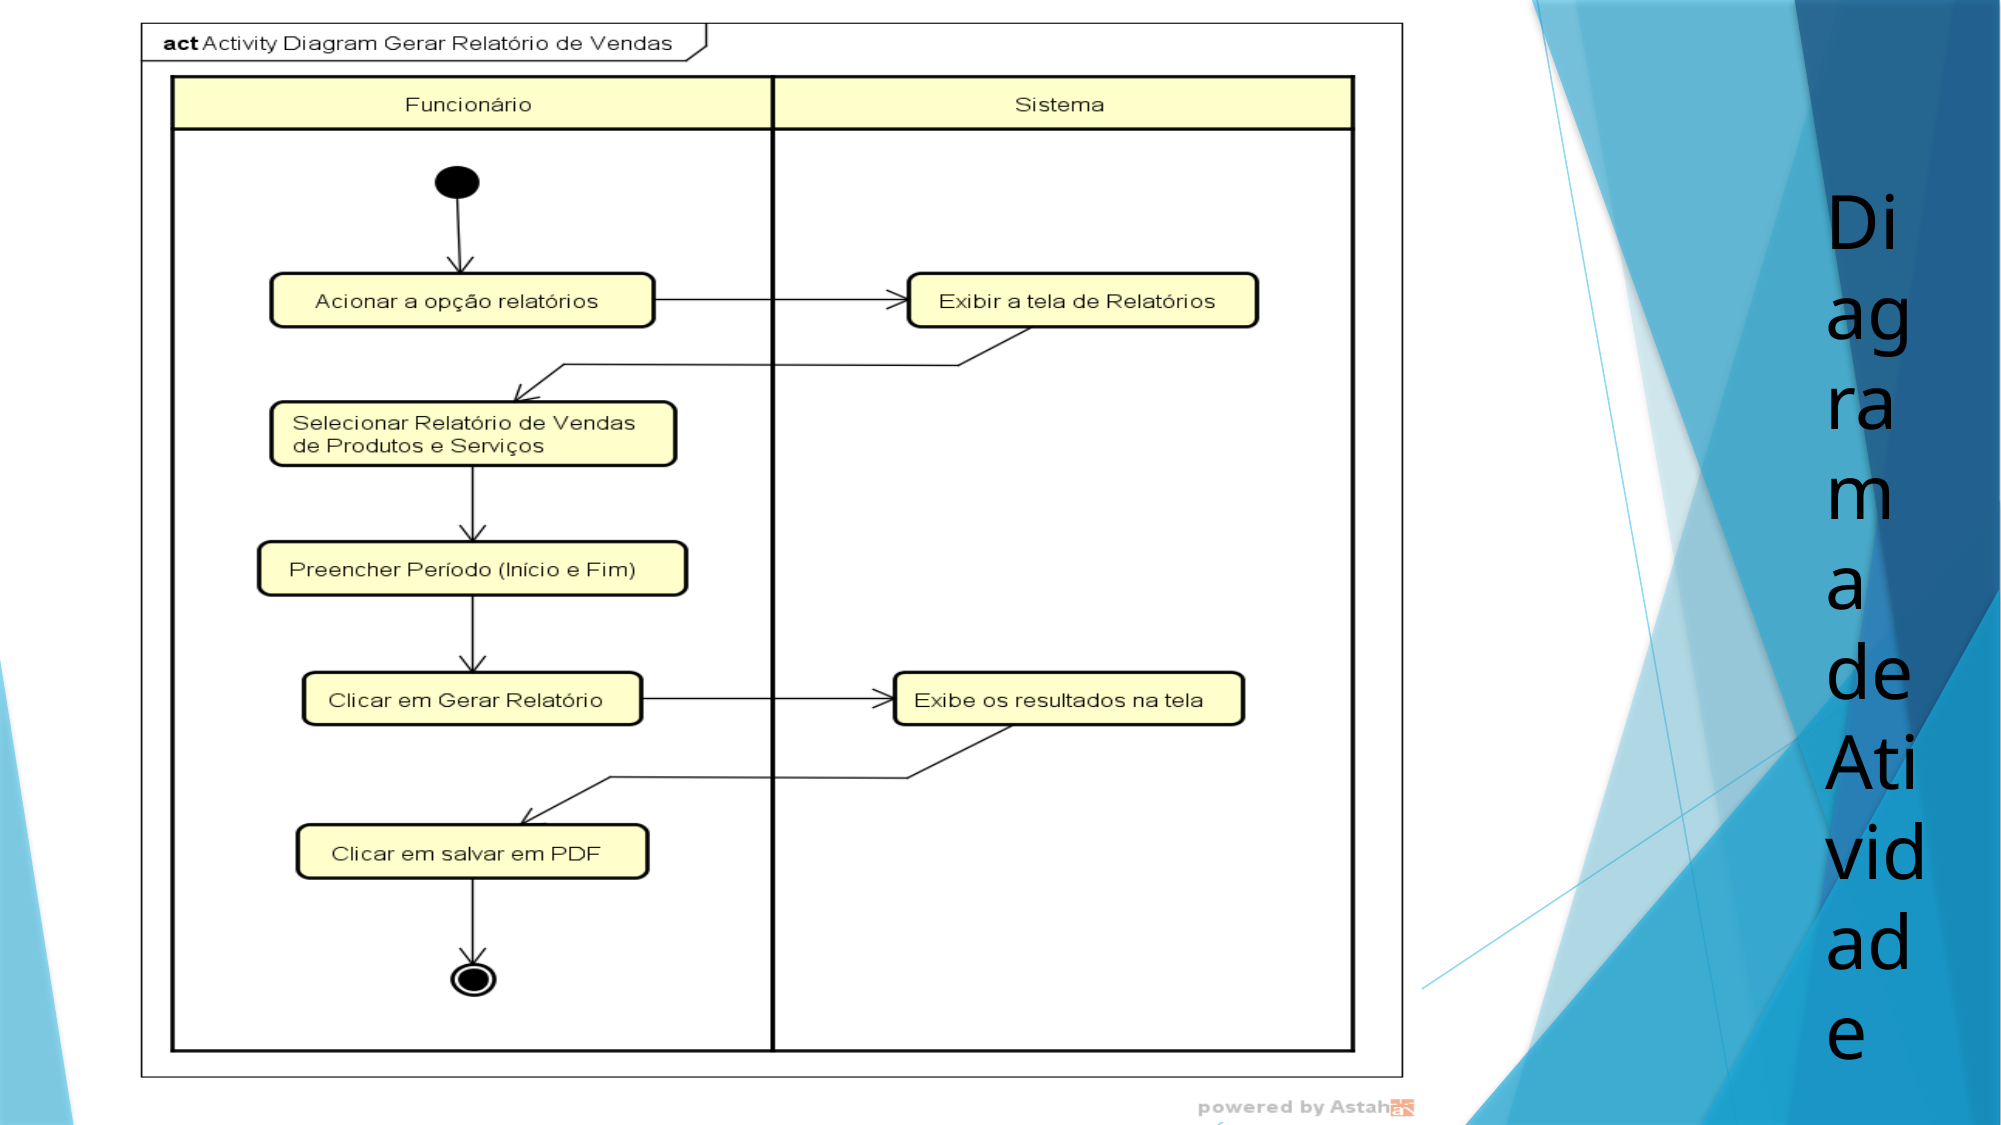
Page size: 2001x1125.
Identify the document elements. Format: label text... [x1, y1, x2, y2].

title Diagrama de Atividade [1818, 159, 1945, 1125]
picture [120, 7, 1423, 1122]
